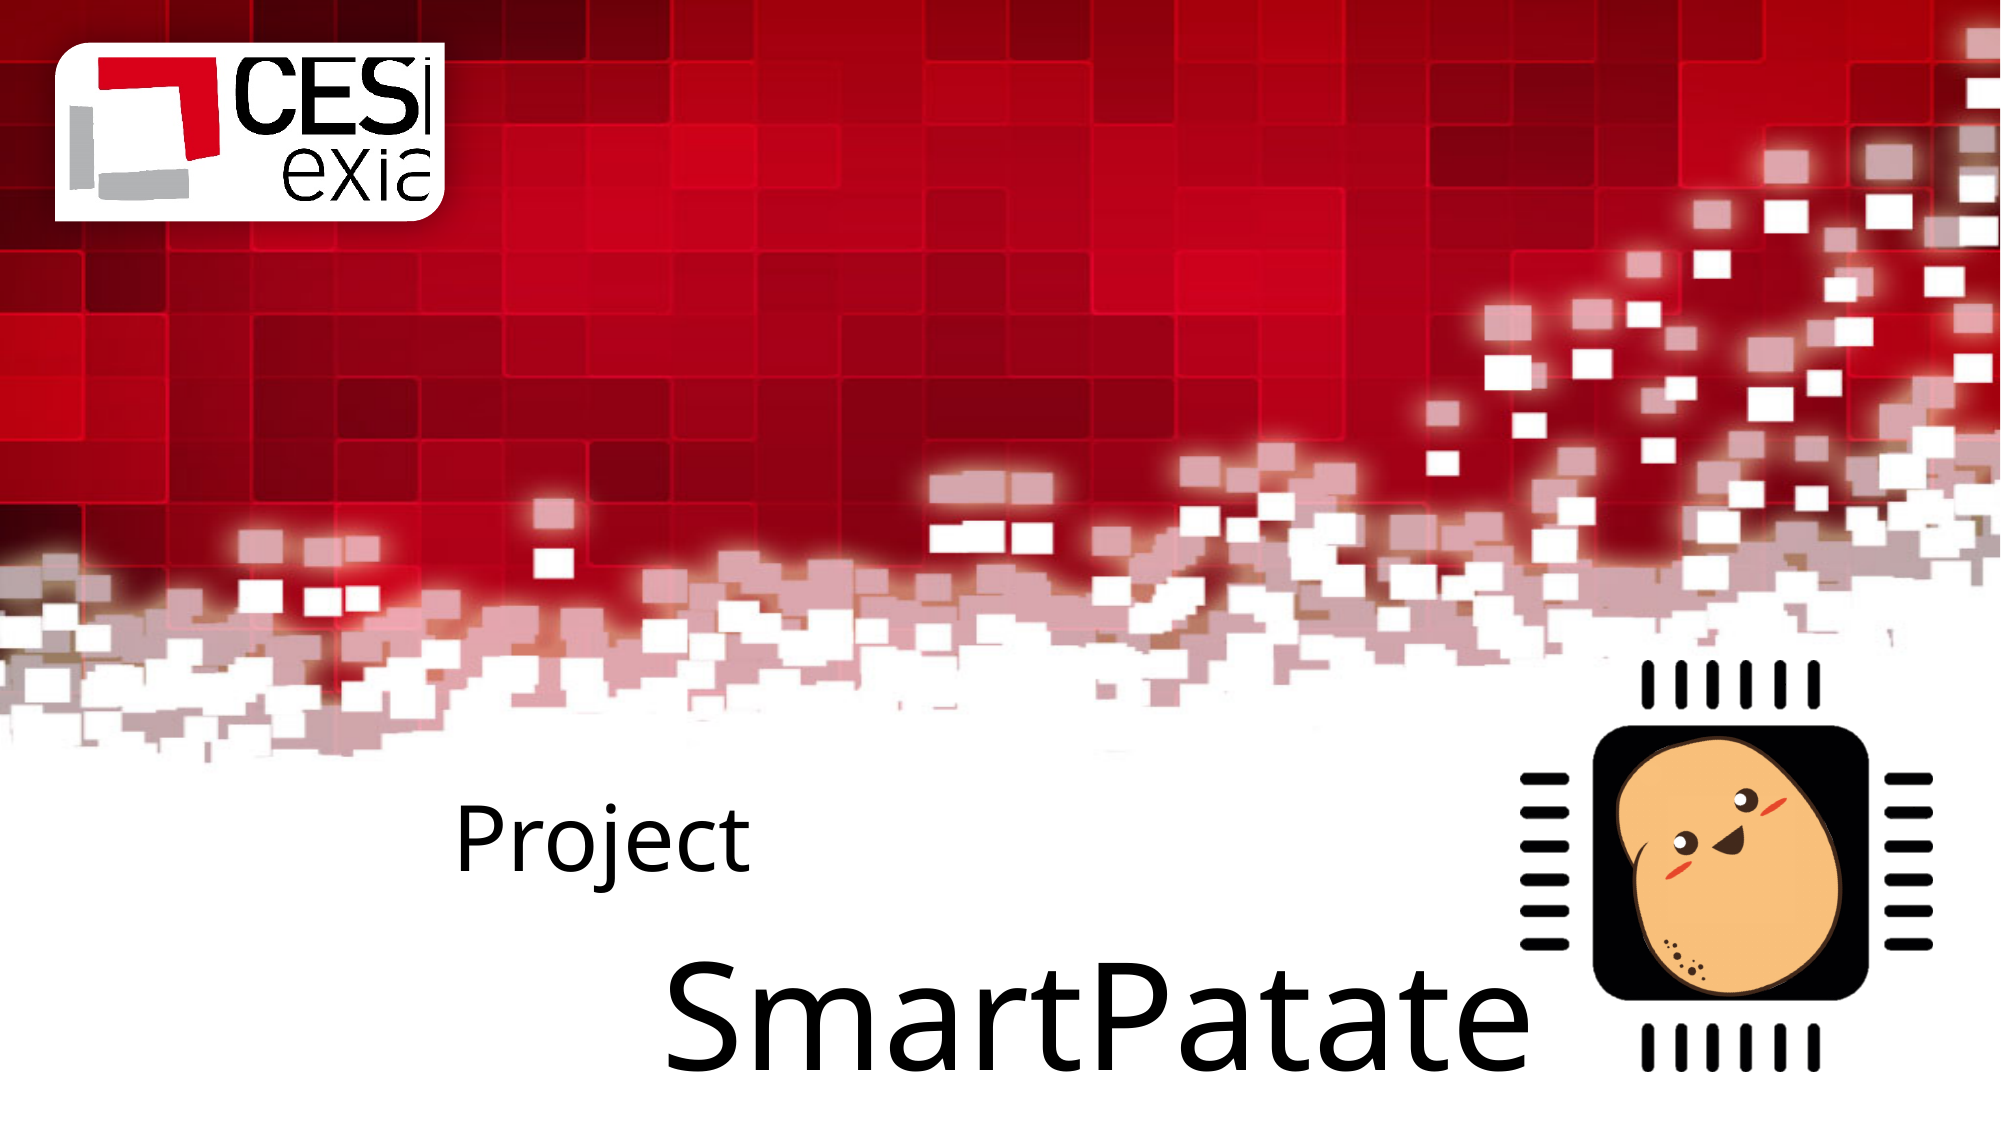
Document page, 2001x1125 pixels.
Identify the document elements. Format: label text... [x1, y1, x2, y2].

picture [0, 0, 2001, 1125]
text_box SmartPatate [646, 899, 1575, 1125]
text_box Project [437, 764, 816, 902]
